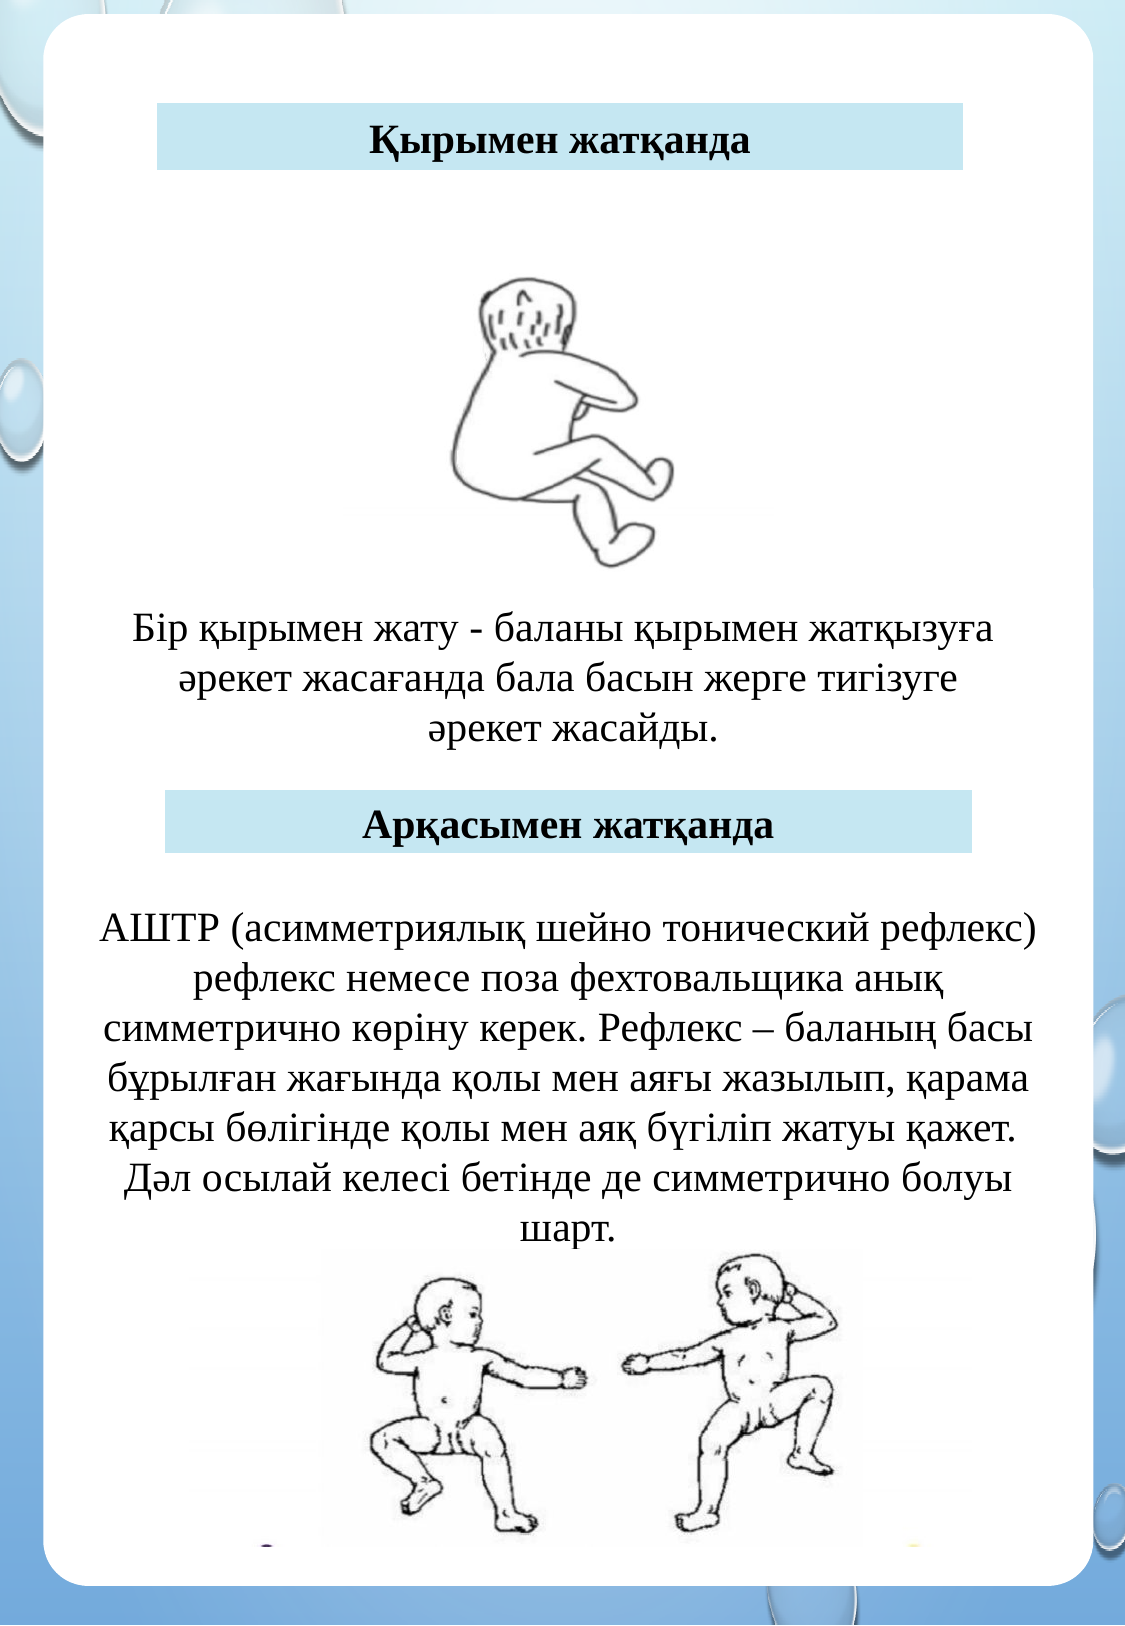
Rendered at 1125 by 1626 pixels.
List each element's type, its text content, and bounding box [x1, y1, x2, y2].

picture [0, 0, 1125, 1625]
text_box Қырымен жатқанда [156, 103, 964, 171]
text_box Арқасымен жатқанда [164, 789, 972, 854]
text_box Е Бір қырымен жату - баланы қырымен жатқызуға әрекет жасағанда бала басын жерге тигізуге әрекет жасайды. АШТР (асимметриялық шейно тонический рефлекс) рефлекс немесе поза фехтовальщика анық симметрично көріну керек. Рефлекс – баланың басы бұрылған жағында қолы мен аяғы жазылып, қарама қарсы бөлігінде қолы мен аяқ бүгіліп жатуы қажет. Дәл осылай келесі бетінде де симметрично болуы шарт. [41, 12, 1095, 1588]
